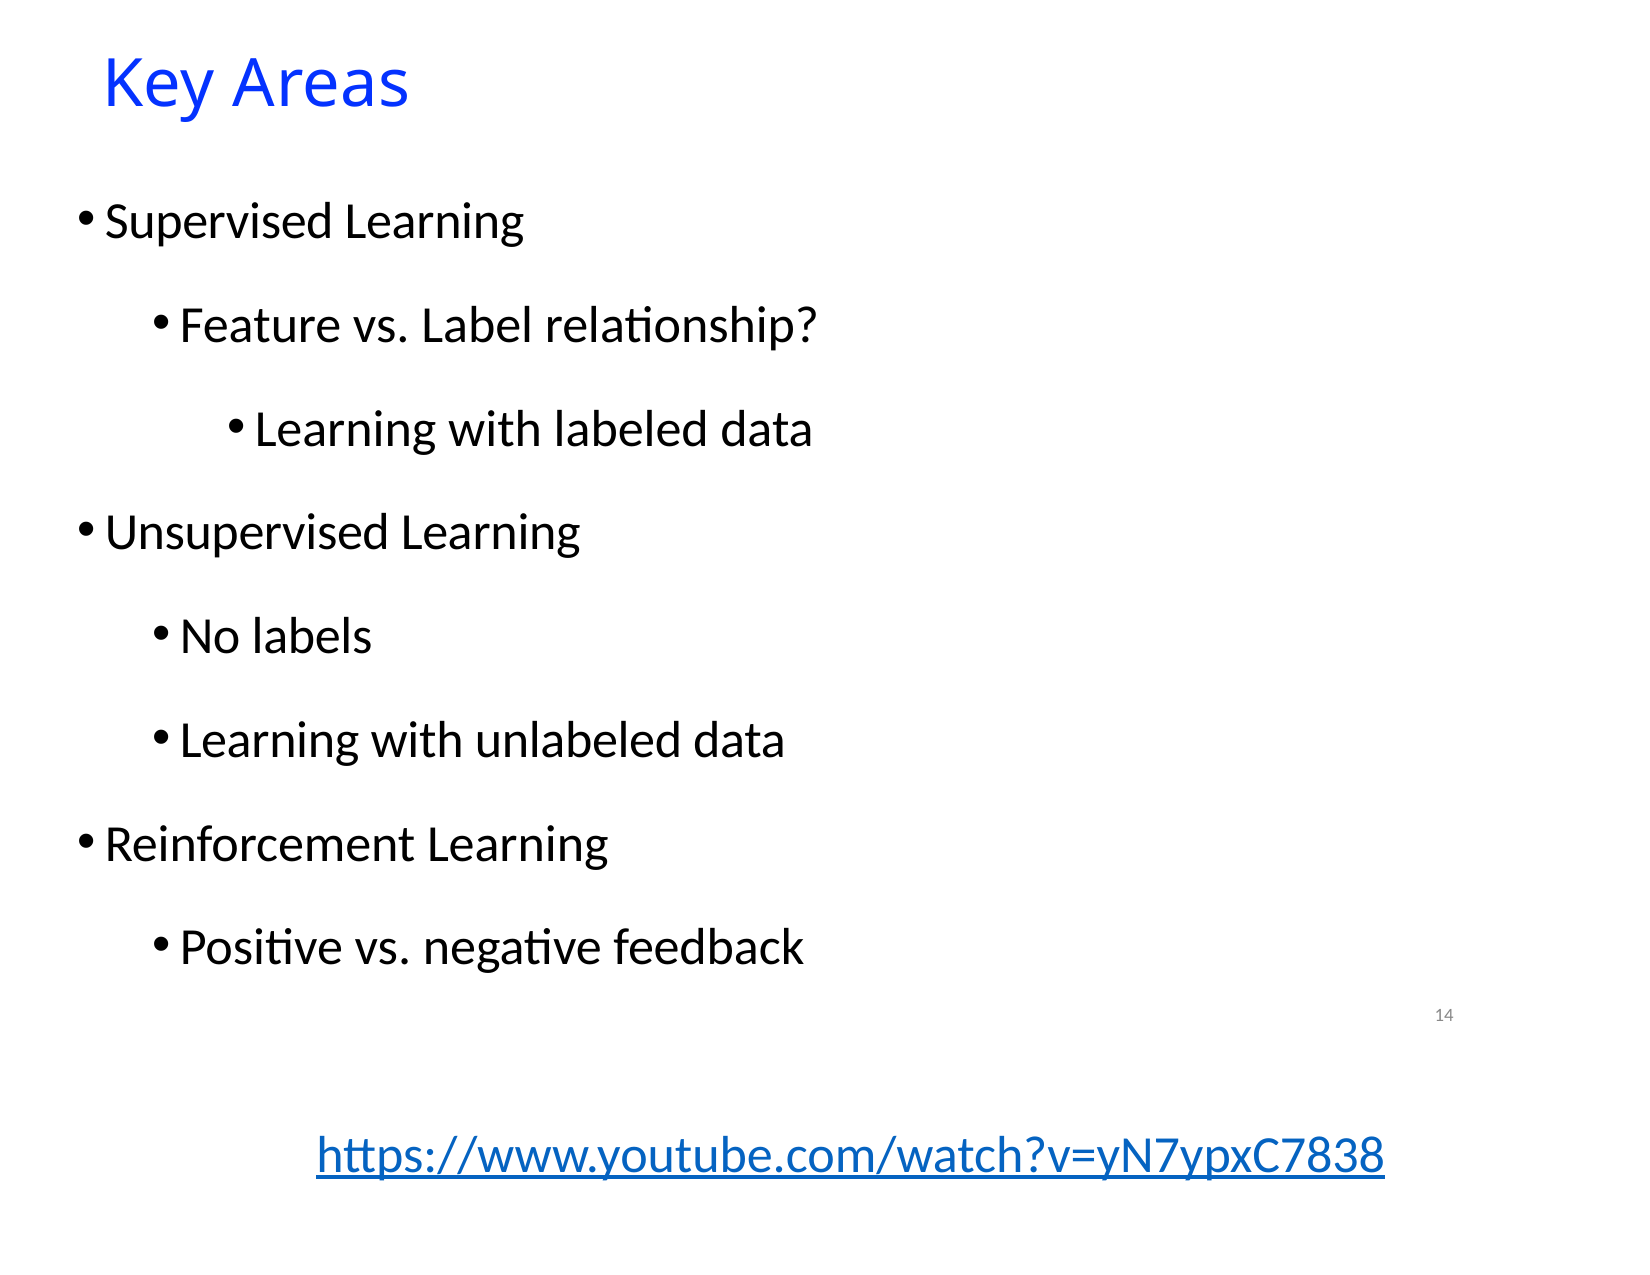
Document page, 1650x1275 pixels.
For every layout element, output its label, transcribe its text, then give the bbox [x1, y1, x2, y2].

title Key Areas [99, 37, 1044, 145]
text_box Supervised Learning Feature vs. Label relationship? Learning with labeled data Unsupervised Learning No labels Learning with unlabeled data Reinforcement Learning Positive vs. negative feedback https://www.youtube.com/watch?v=yN7ypxC7838 [75, 145, 1550, 1275]
